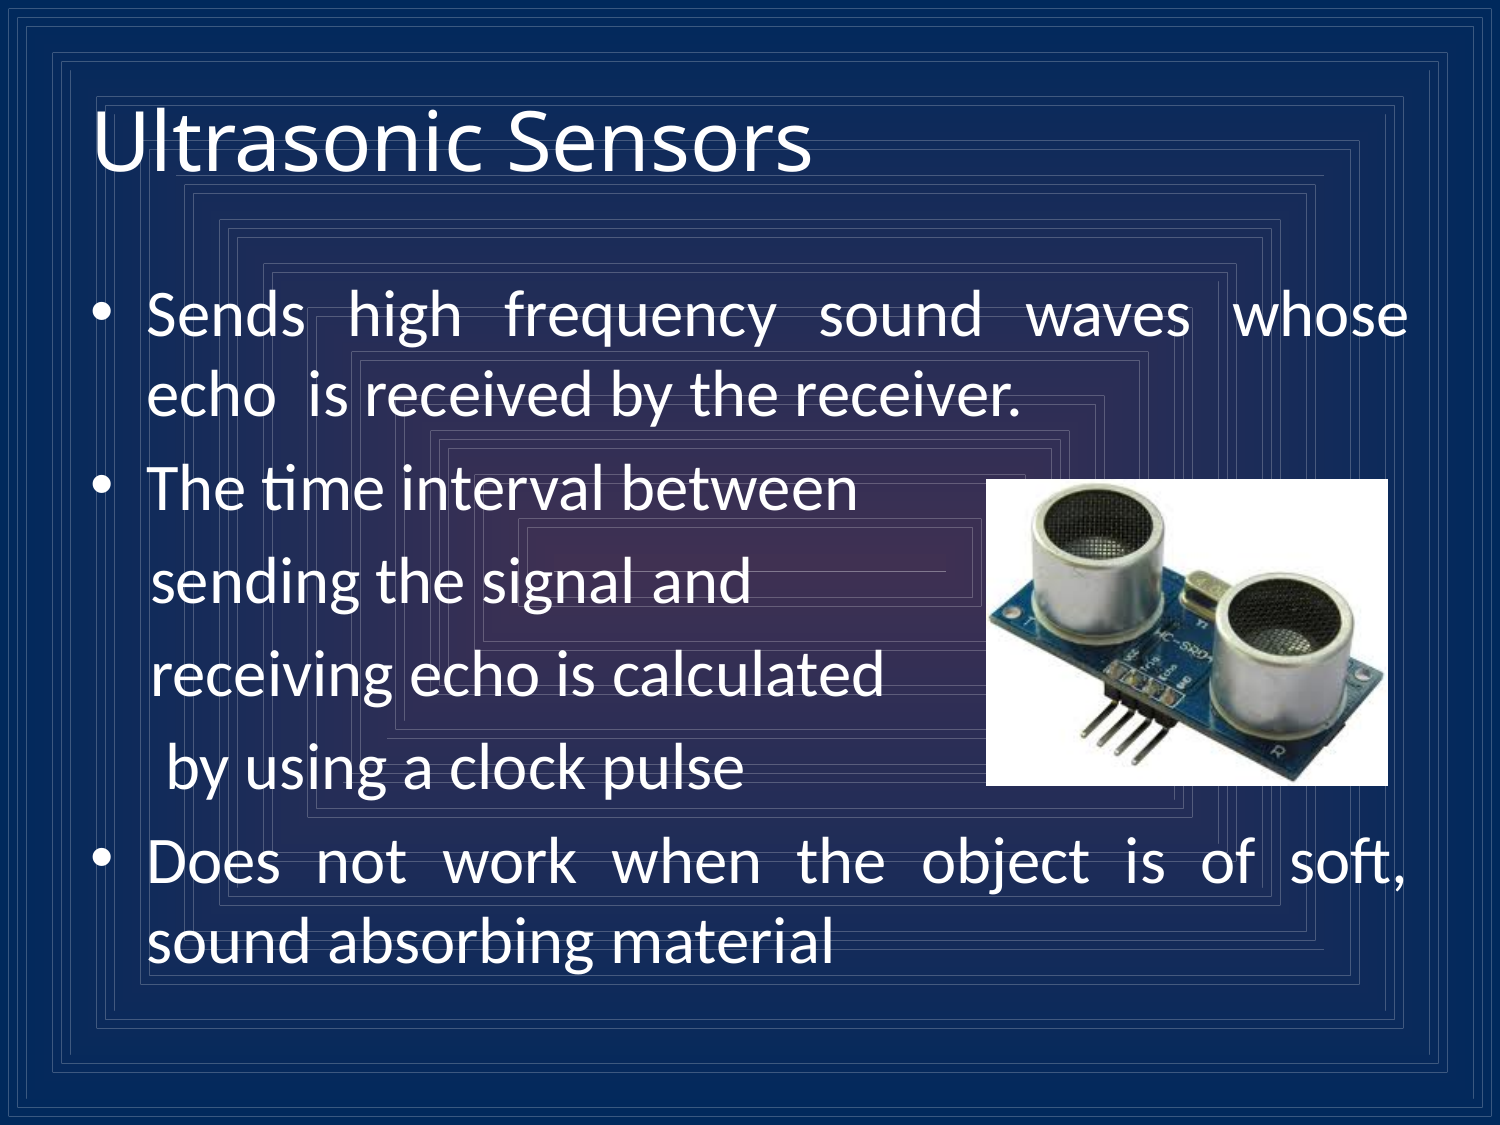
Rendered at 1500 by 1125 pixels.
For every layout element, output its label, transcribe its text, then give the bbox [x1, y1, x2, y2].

list Sends high frequency sound waves whose echo is received by the receiver. The time interval between sending the signal and receiving echo is calculated by using a clock pulse Does not work when the object is of soft, sound absorbing material [75, 262, 1425, 1005]
picture [985, 479, 1388, 787]
title Ultrasonic Sensors [75, 45, 1425, 233]
